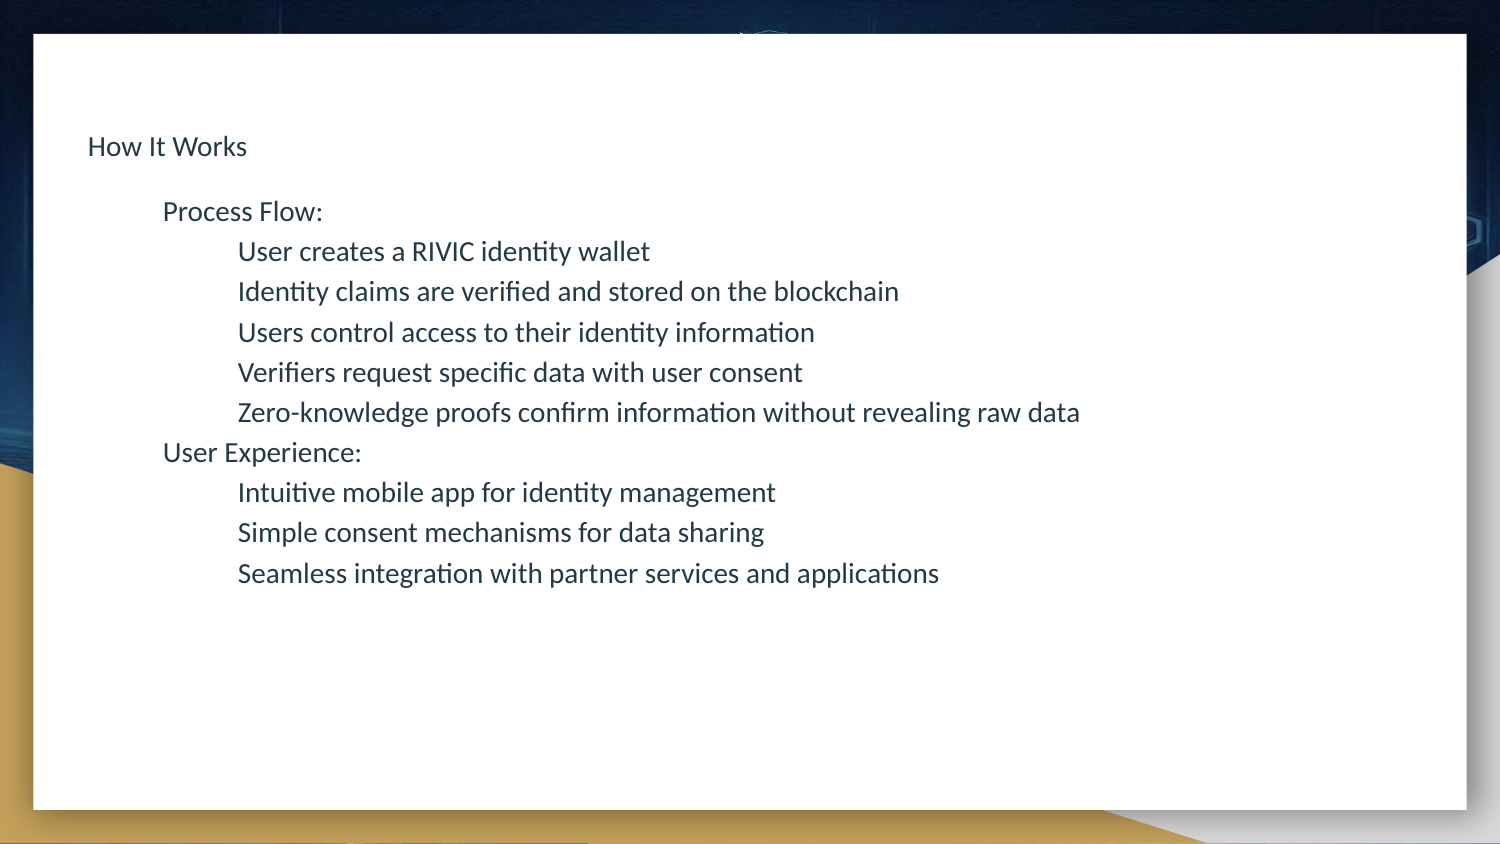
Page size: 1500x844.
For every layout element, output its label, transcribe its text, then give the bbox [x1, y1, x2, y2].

list How It Works Process Flow: User creates a RIVIC identity wallet Identity claims are verified and stored on the blockchain Users control access to their identity information Verifiers request specific data with user consent Zero-knowledge proofs confirm information without revealing raw data User Experience: Intuitive mobile app for identity management Simple consent mechanisms for data sharing Seamless integration with partner services and applications [72, 107, 1349, 697]
picture [0, 0, 1500, 473]
